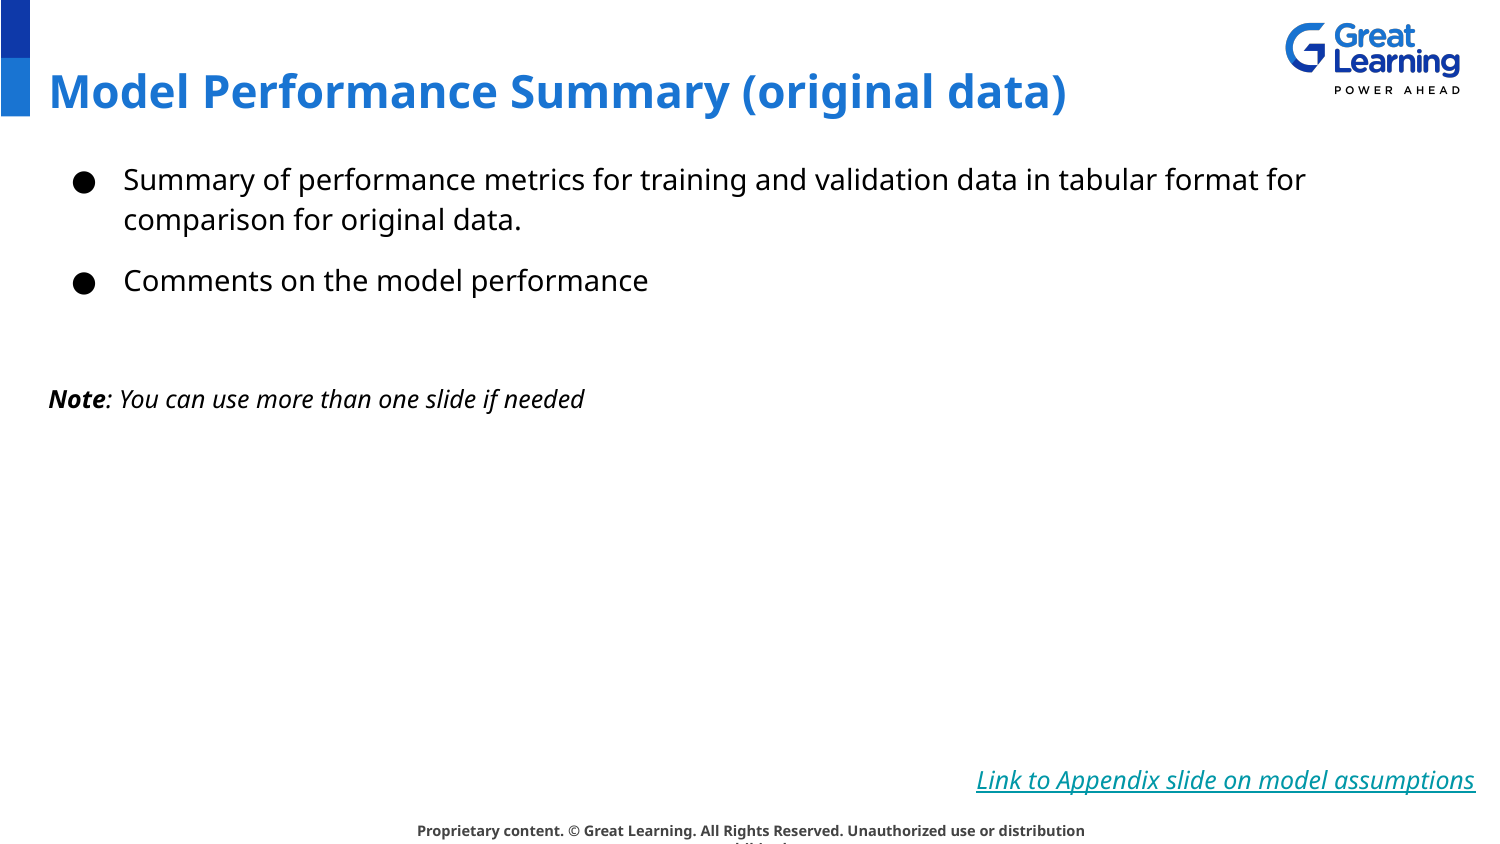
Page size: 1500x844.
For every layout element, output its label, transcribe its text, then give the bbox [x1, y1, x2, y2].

list Summary of performance metrics for training and validation data in tabular format for comparison for original data. Comments on the model performance Note: You can use more than one slide if needed [33, 141, 1449, 750]
title Model Performance Summary (original data) [33, 47, 1431, 141]
text_box Link to Appendix slide on model assumptions [668, 749, 1491, 810]
picture [1258, 11, 1487, 106]
